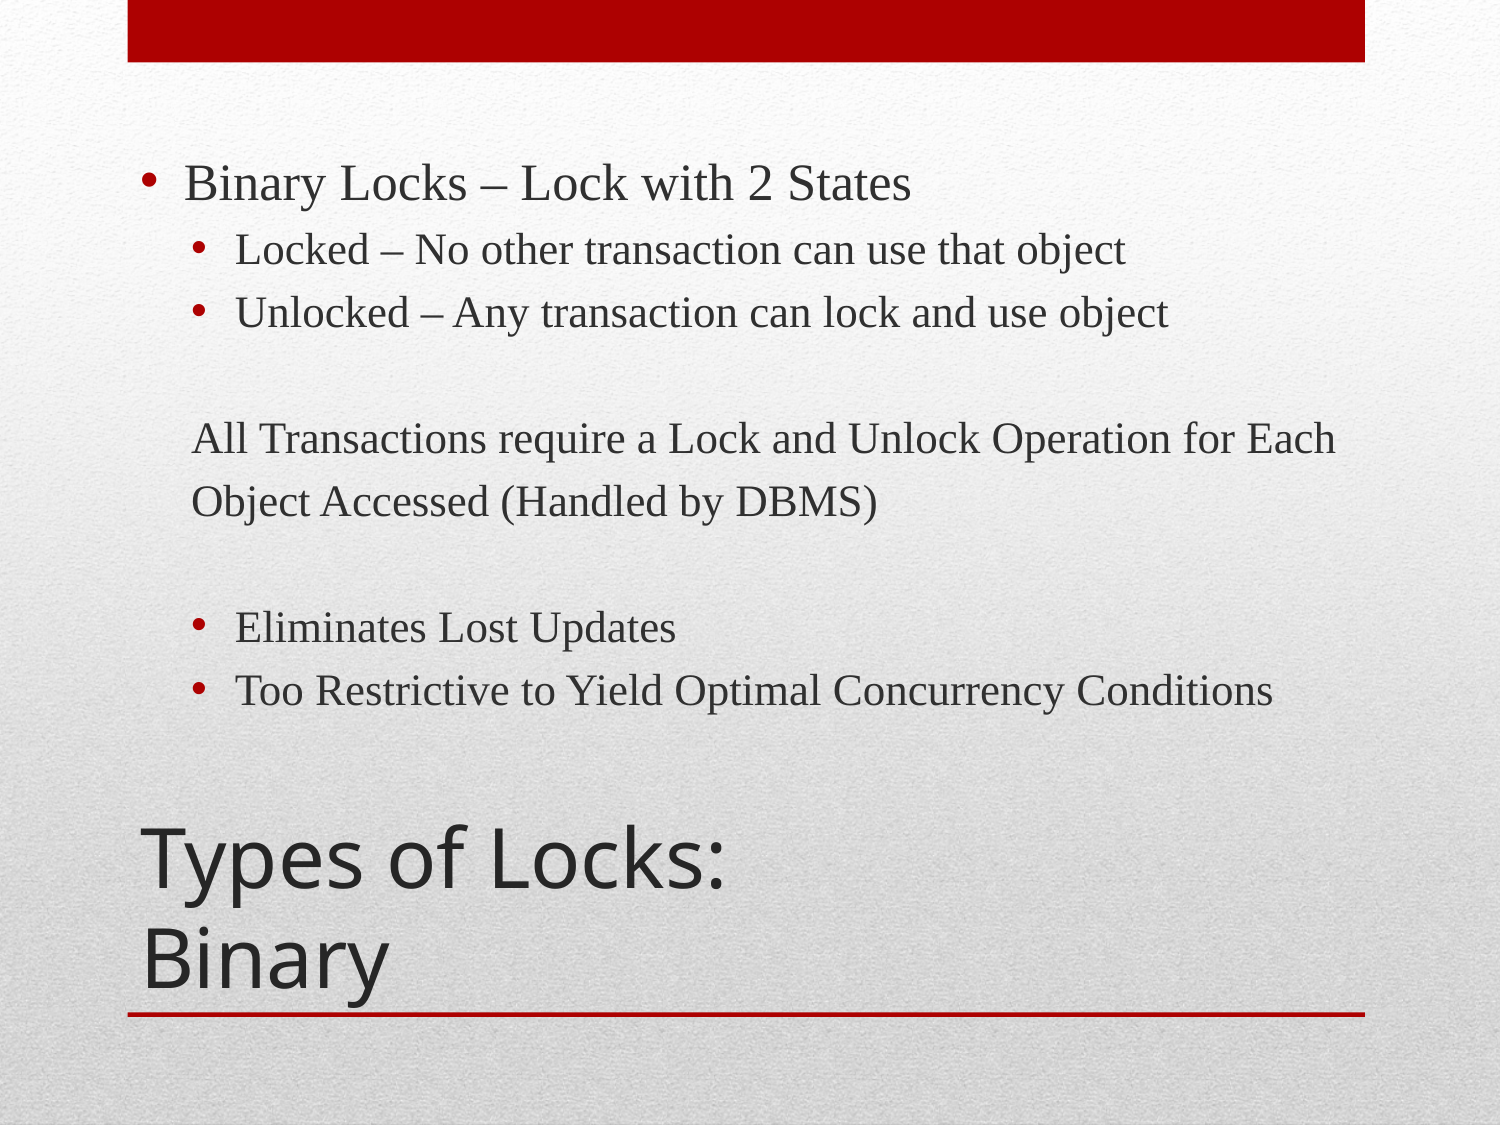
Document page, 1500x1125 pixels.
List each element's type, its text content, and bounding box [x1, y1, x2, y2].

list Binary Locks – Lock with 2 States Locked – No other transaction can use that object Unlocked – Any transaction can lock and use object All Transactions require a Lock and Unlock Operation for Each Object Accessed (Handled by DBMS) Eliminates Lost Updates Too Restrictive to Yield Optimal Concurrency Conditions [125, 112, 1363, 750]
title Types of Locks: Binary [125, 750, 1238, 1013]
